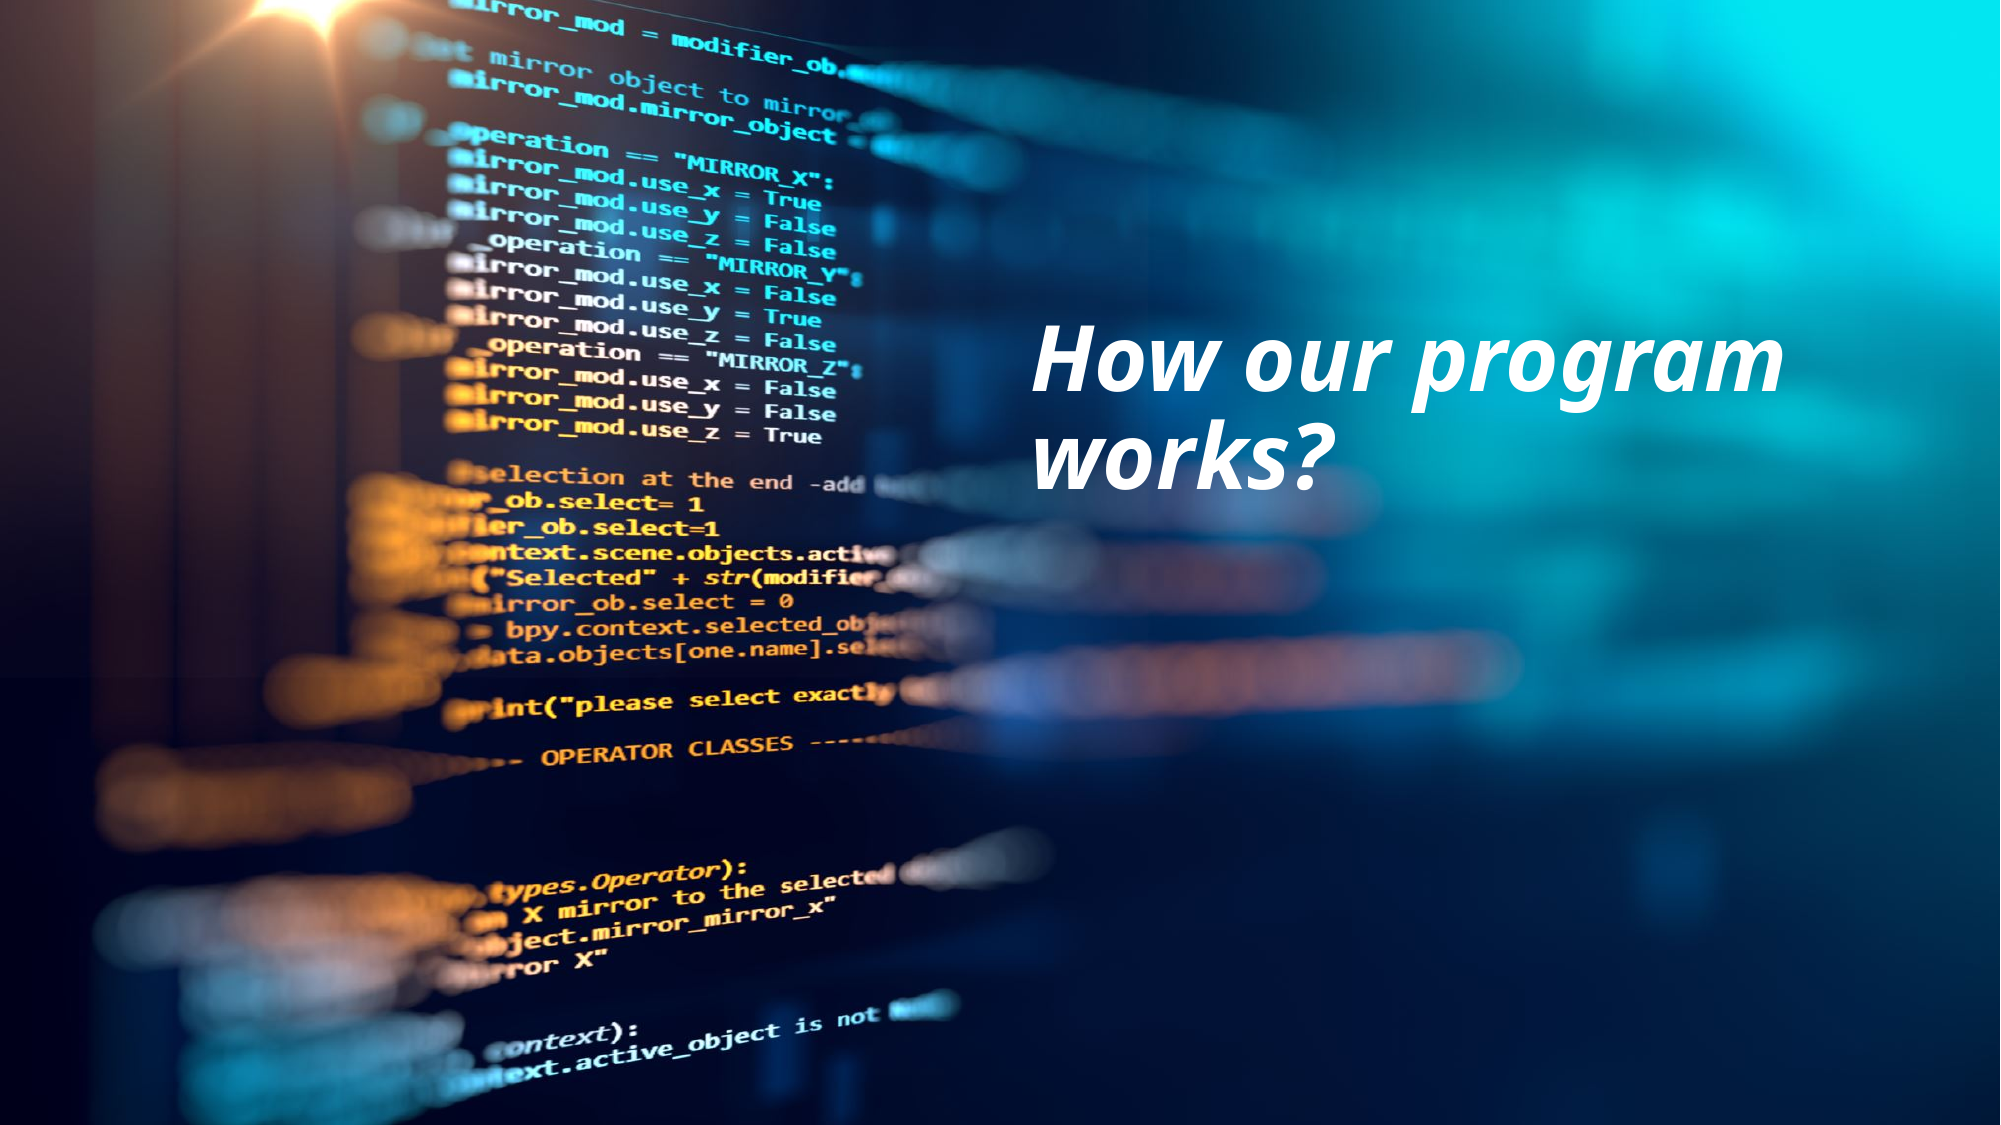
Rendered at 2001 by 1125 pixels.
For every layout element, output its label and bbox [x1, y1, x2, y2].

list [0, 0, 2000, 1125]
